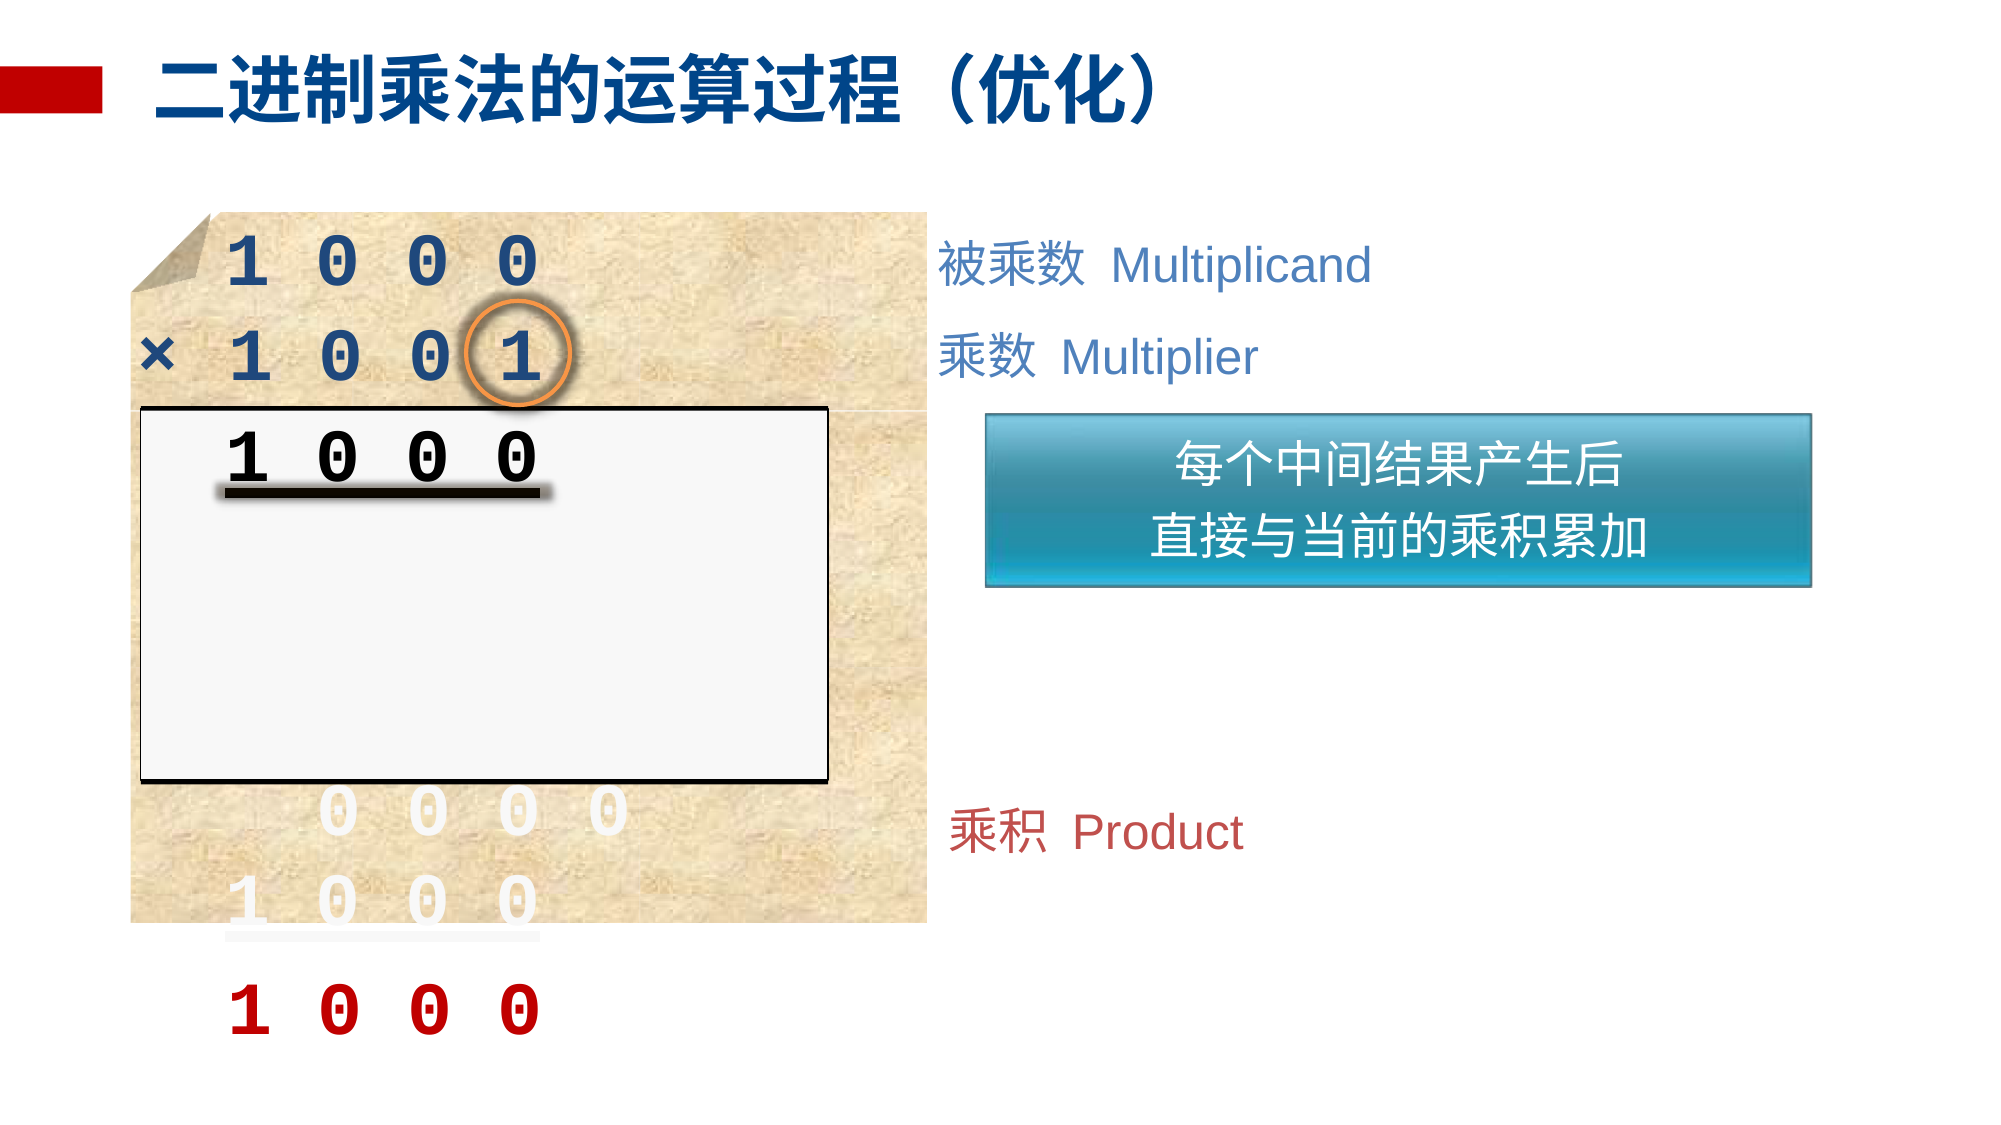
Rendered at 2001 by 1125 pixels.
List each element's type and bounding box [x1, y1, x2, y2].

text_box [130, 211, 927, 1050]
text_box [935, 232, 1813, 861]
title [150, 42, 1400, 231]
